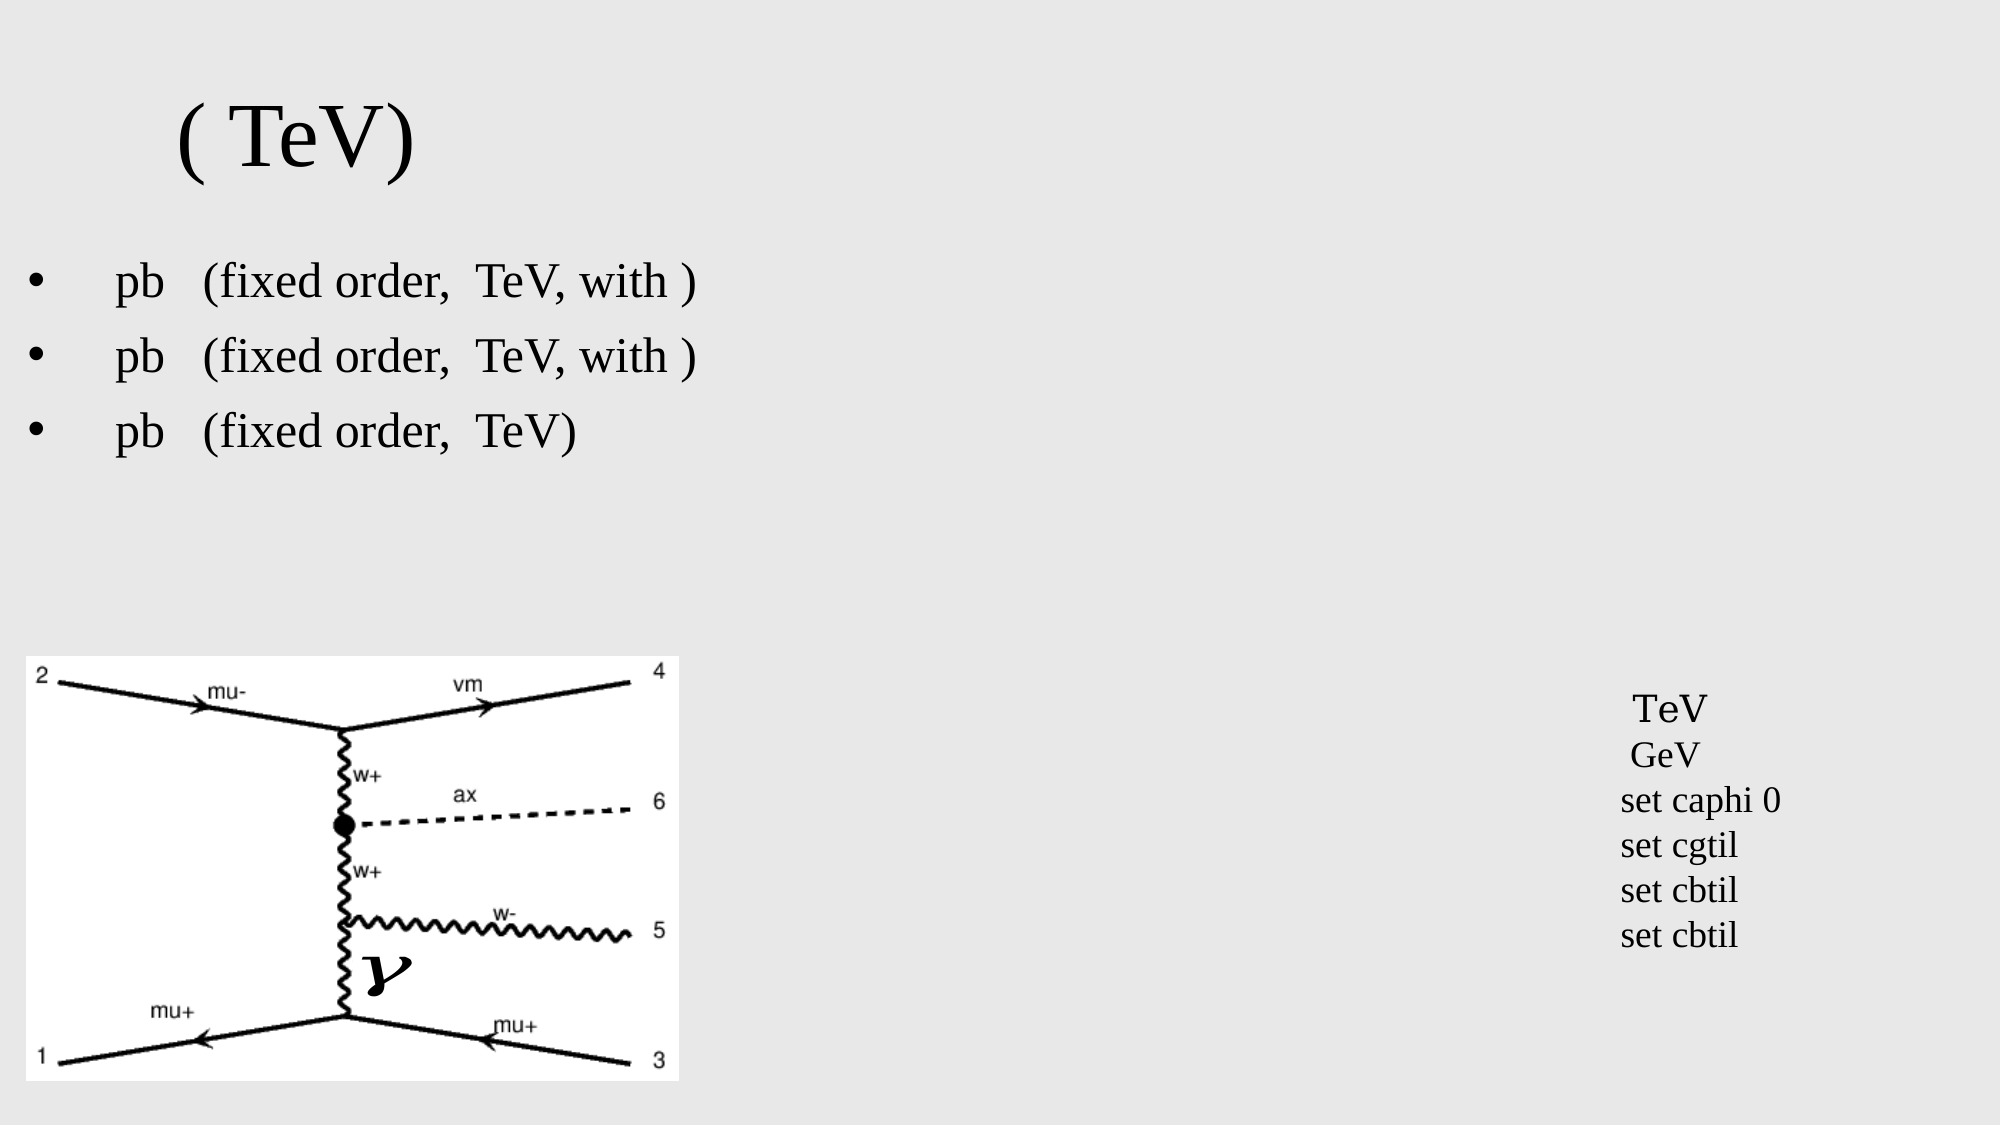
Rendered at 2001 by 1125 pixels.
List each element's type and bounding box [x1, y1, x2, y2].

picture [26, 656, 680, 1082]
